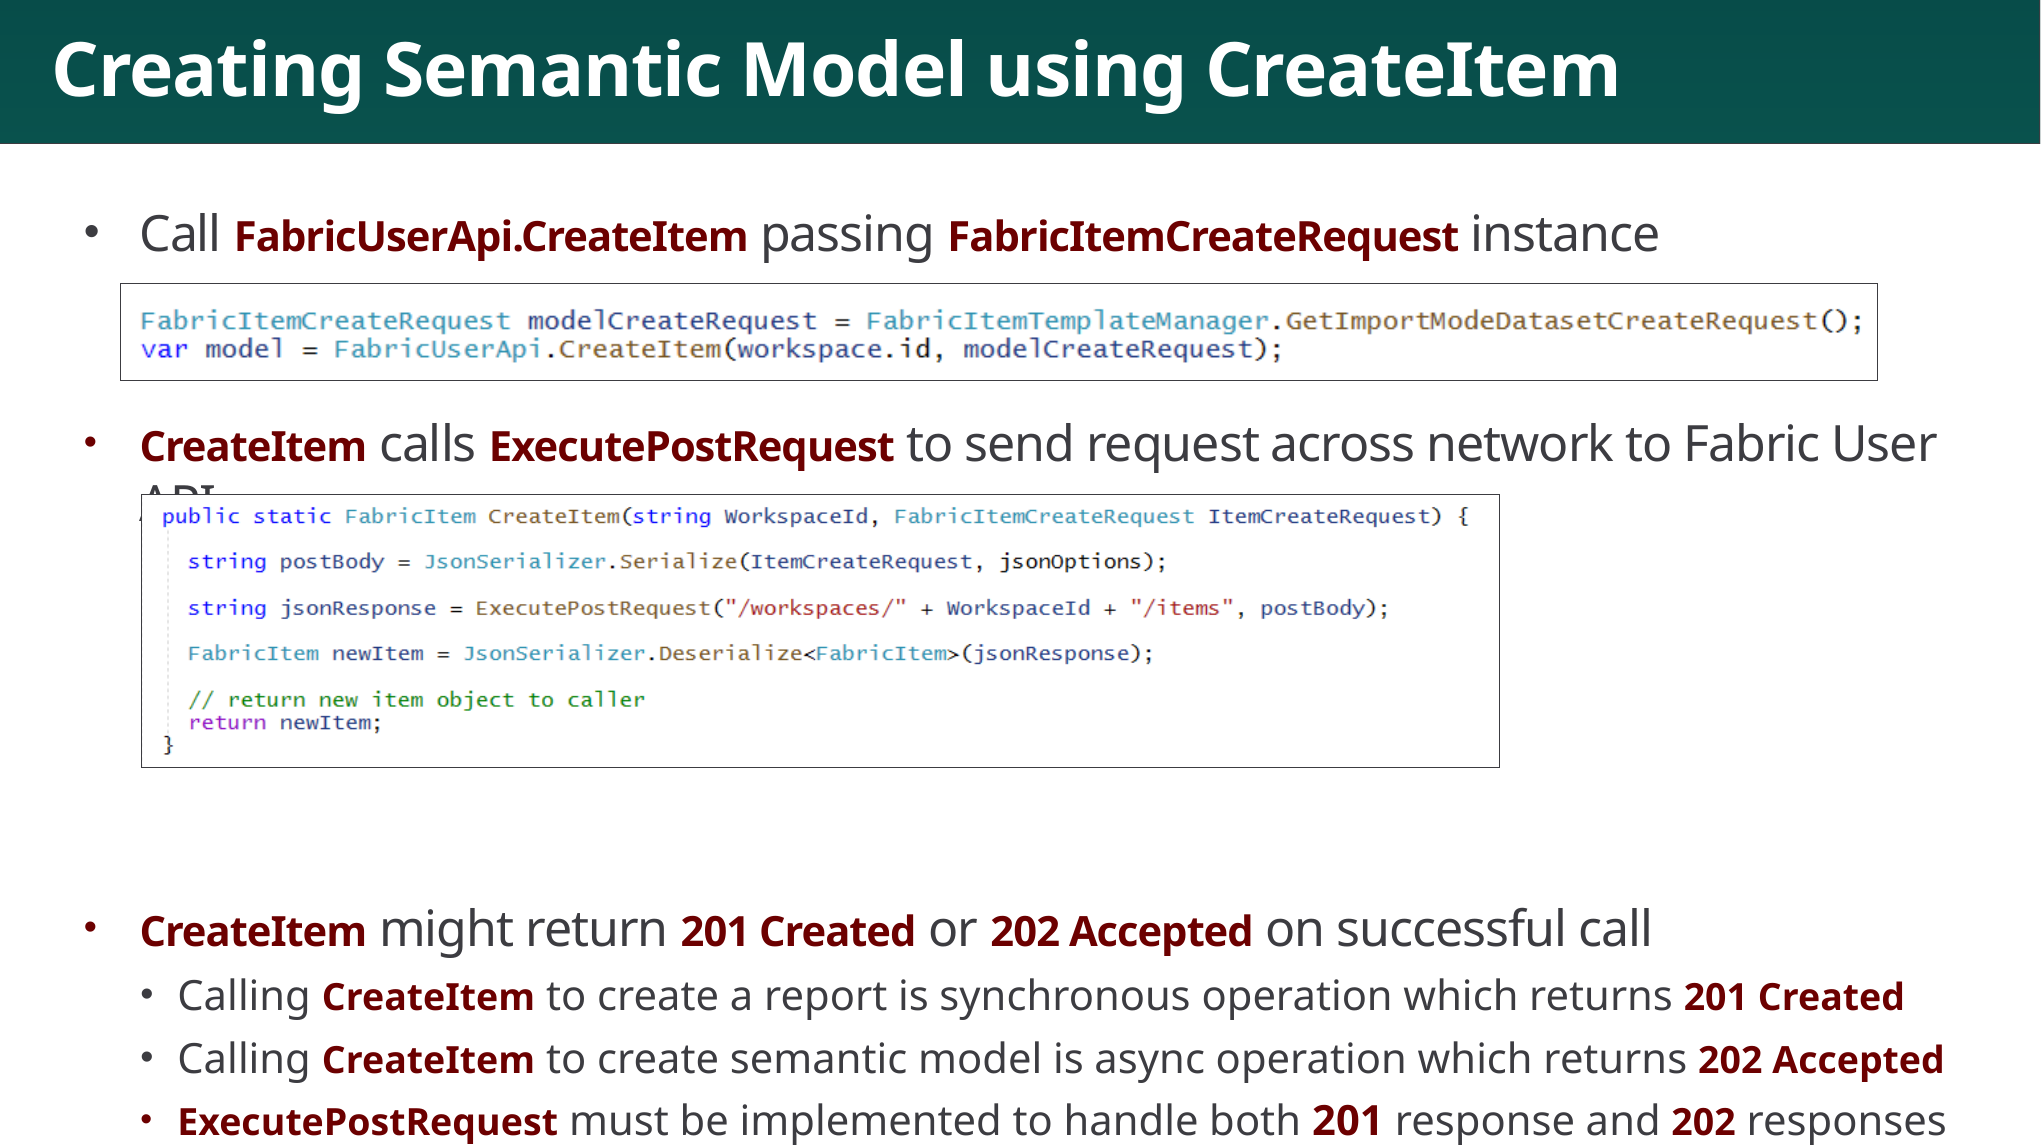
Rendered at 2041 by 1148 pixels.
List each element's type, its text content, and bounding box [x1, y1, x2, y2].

title Creating Semantic Model using CreateItem [51, 31, 1988, 113]
list Call FabricUserApi.CreateItem passing FabricItemCreateRequest instance CreateItem calls ExecutePostRequest to send request across network to Fabric User API CreateItem might return 201 Created or 202 Accepted on successful call Calling CreateItem to create a report is synchronous operation which returns 201 Created Calling CreateItem to create semantic model is async operation which returns 202 Accepted ExecutePostRequest must be implemented to handle both 201 response and 202 responses [83, 201, 1988, 1093]
picture [141, 494, 1500, 768]
picture [120, 283, 1878, 381]
